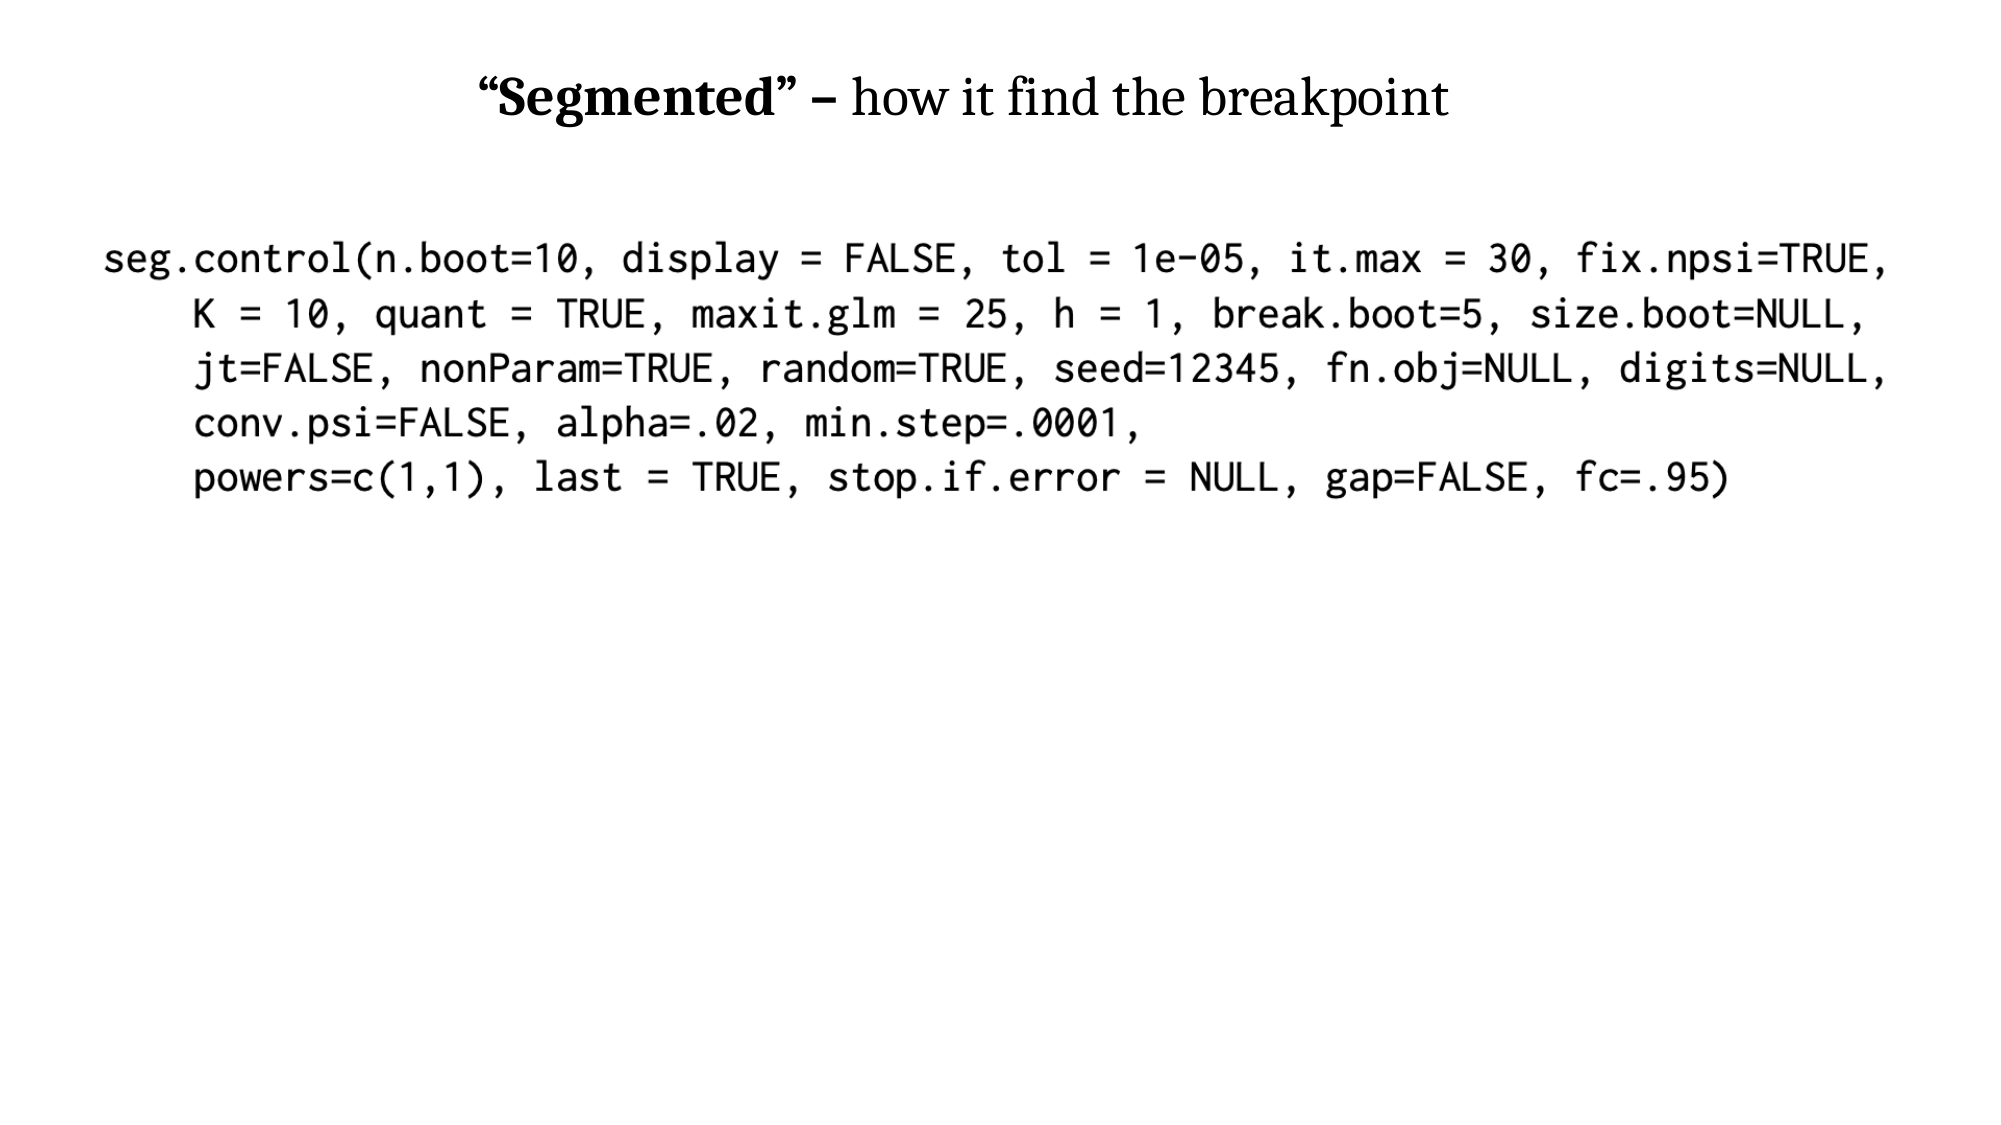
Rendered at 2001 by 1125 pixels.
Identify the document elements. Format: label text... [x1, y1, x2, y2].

title “Segmented” – how it find the breakpoint [65, 59, 1863, 136]
picture [61, 224, 1939, 563]
